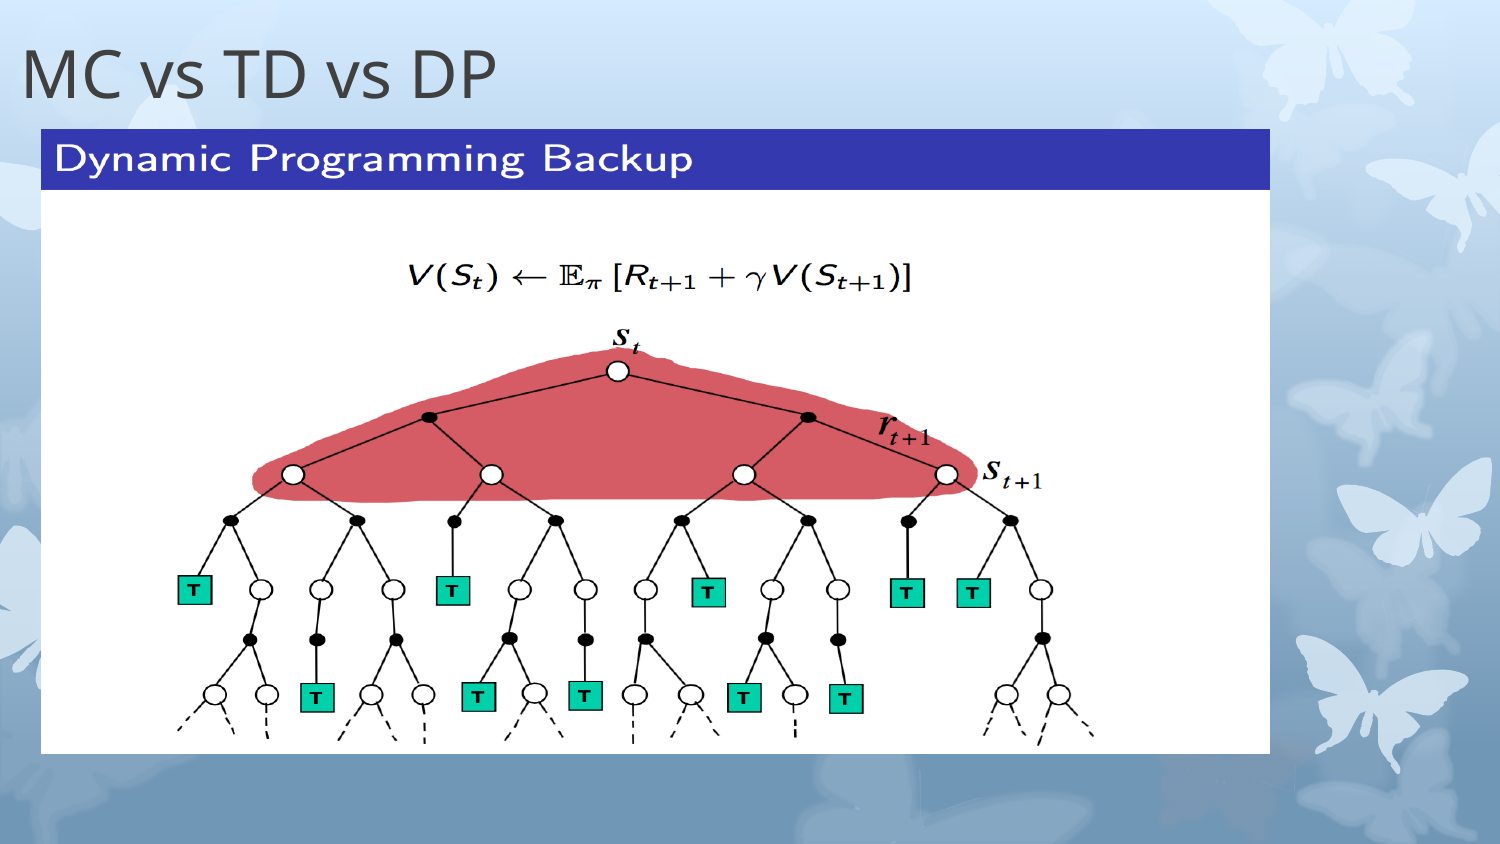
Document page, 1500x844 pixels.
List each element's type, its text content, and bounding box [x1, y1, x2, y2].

picture [40, 128, 1271, 754]
list [5, 147, 1495, 839]
title MC vs TD vs DP [5, 5, 1495, 139]
